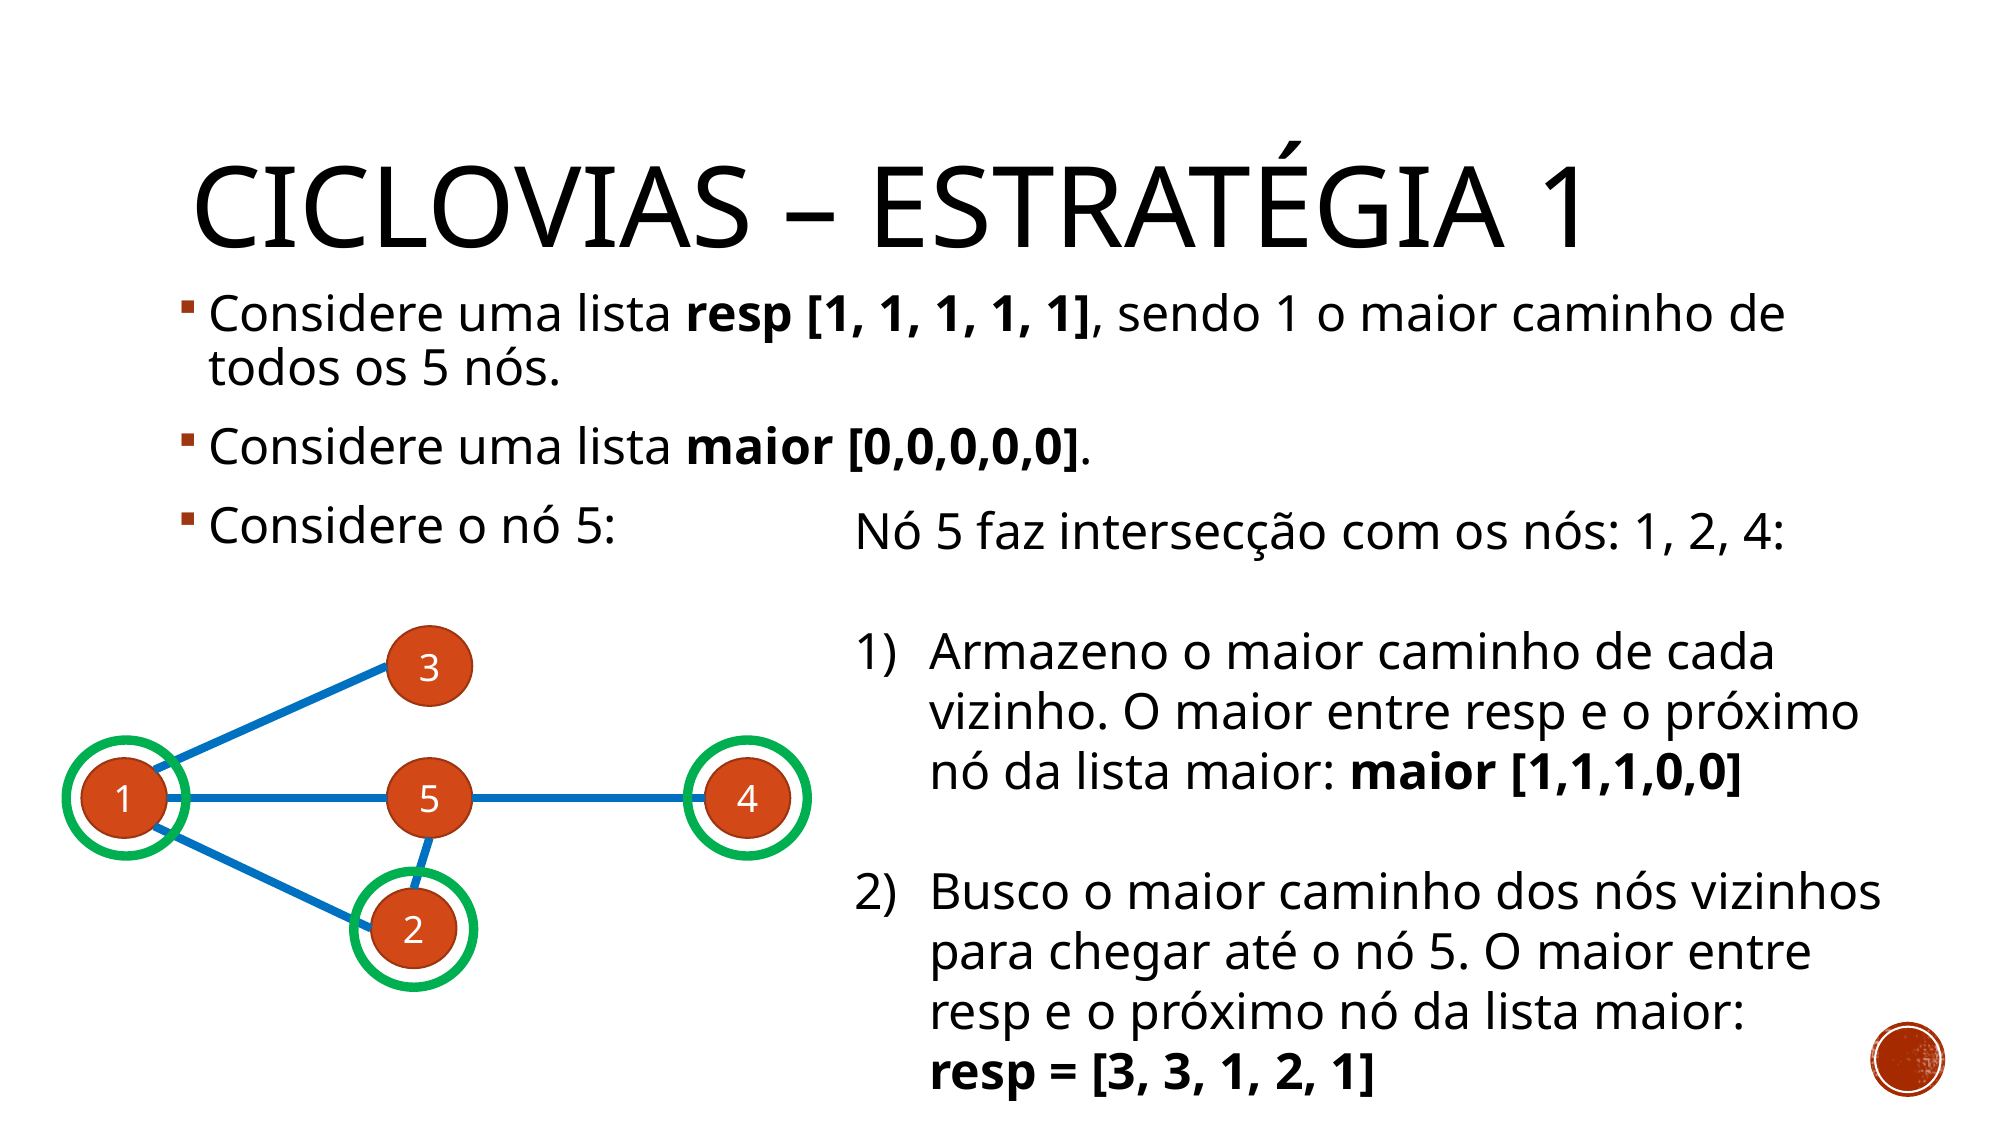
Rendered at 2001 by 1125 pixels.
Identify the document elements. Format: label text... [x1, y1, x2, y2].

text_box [83, 627, 791, 968]
text_box [791, 756, 809, 840]
text_box [368, 969, 459, 989]
text_box [65, 759, 80, 837]
text_box Nó 5 faz intersecção com os nós: 1, 2, 4: Armazeno o maior caminho de cada vizinho. O maior entre resp e o próximo nó da lista maior: maior [1,1,1,0,0] Busco o maior caminho dos nós vizinhos para chegar até o nó 5. O maior entre resp e o próximo nó da lista maior: resp = [3, 3, 1, 2, 1] [839, 492, 1923, 1108]
title Ciclovias – Estratégia 1 [175, 79, 1826, 280]
list Considere uma lista resp [1, 1, 1, 1, 1], sendo 1 o maior caminho de todos os 5 nós. Considere uma lista maior [0,0,0,0,0]. Considere o nó 5: [163, 280, 1837, 1025]
